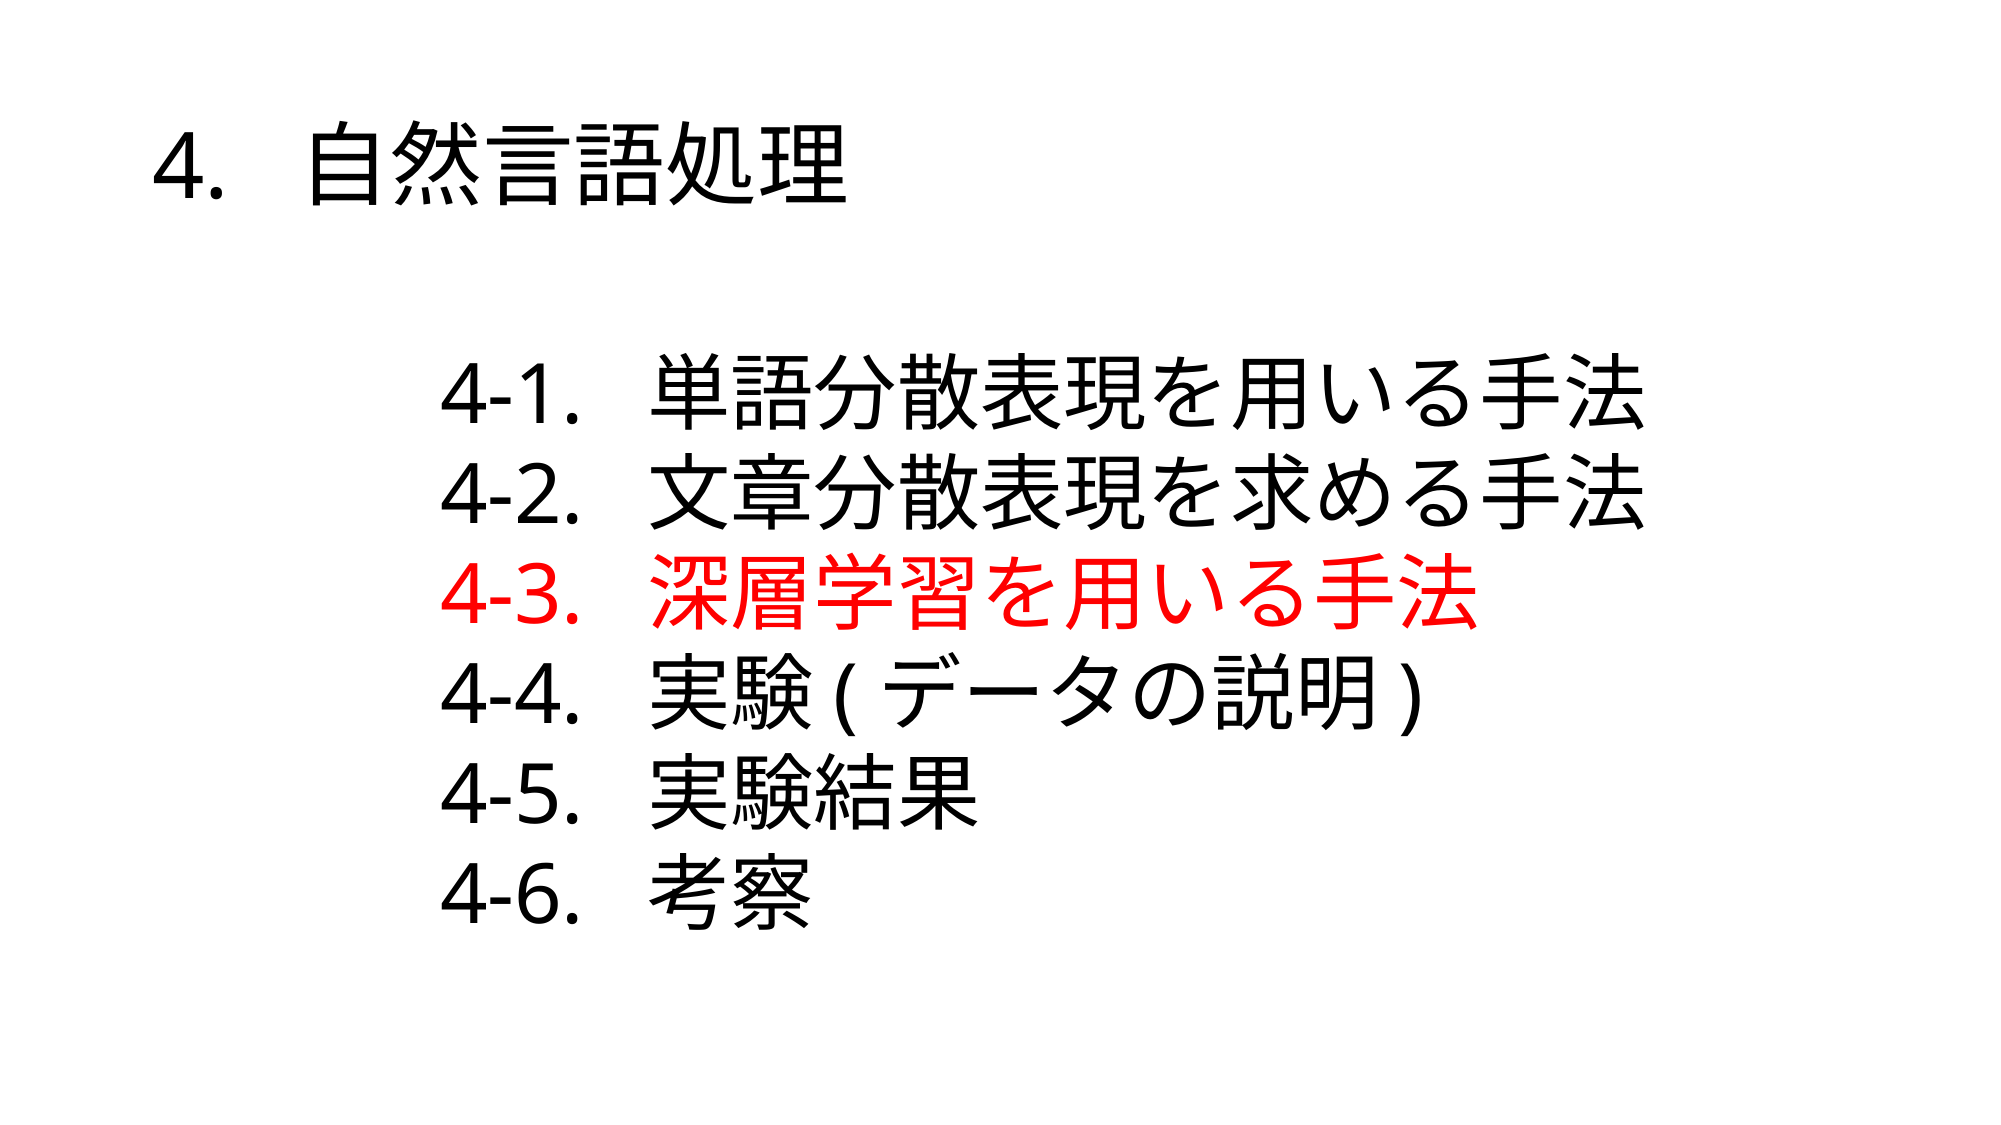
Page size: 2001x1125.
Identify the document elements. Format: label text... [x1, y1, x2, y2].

text_box 4-1. 単語分散表現を用いる手法 4-2. 文章分散表現を求める手法 4-3. 深層学習を用いる手法 4-4. 実験(データの説明) 4-5. 実験結果 4-6. 考察 [425, 332, 1662, 948]
title 4. 自然言語処理 [137, 59, 1863, 278]
